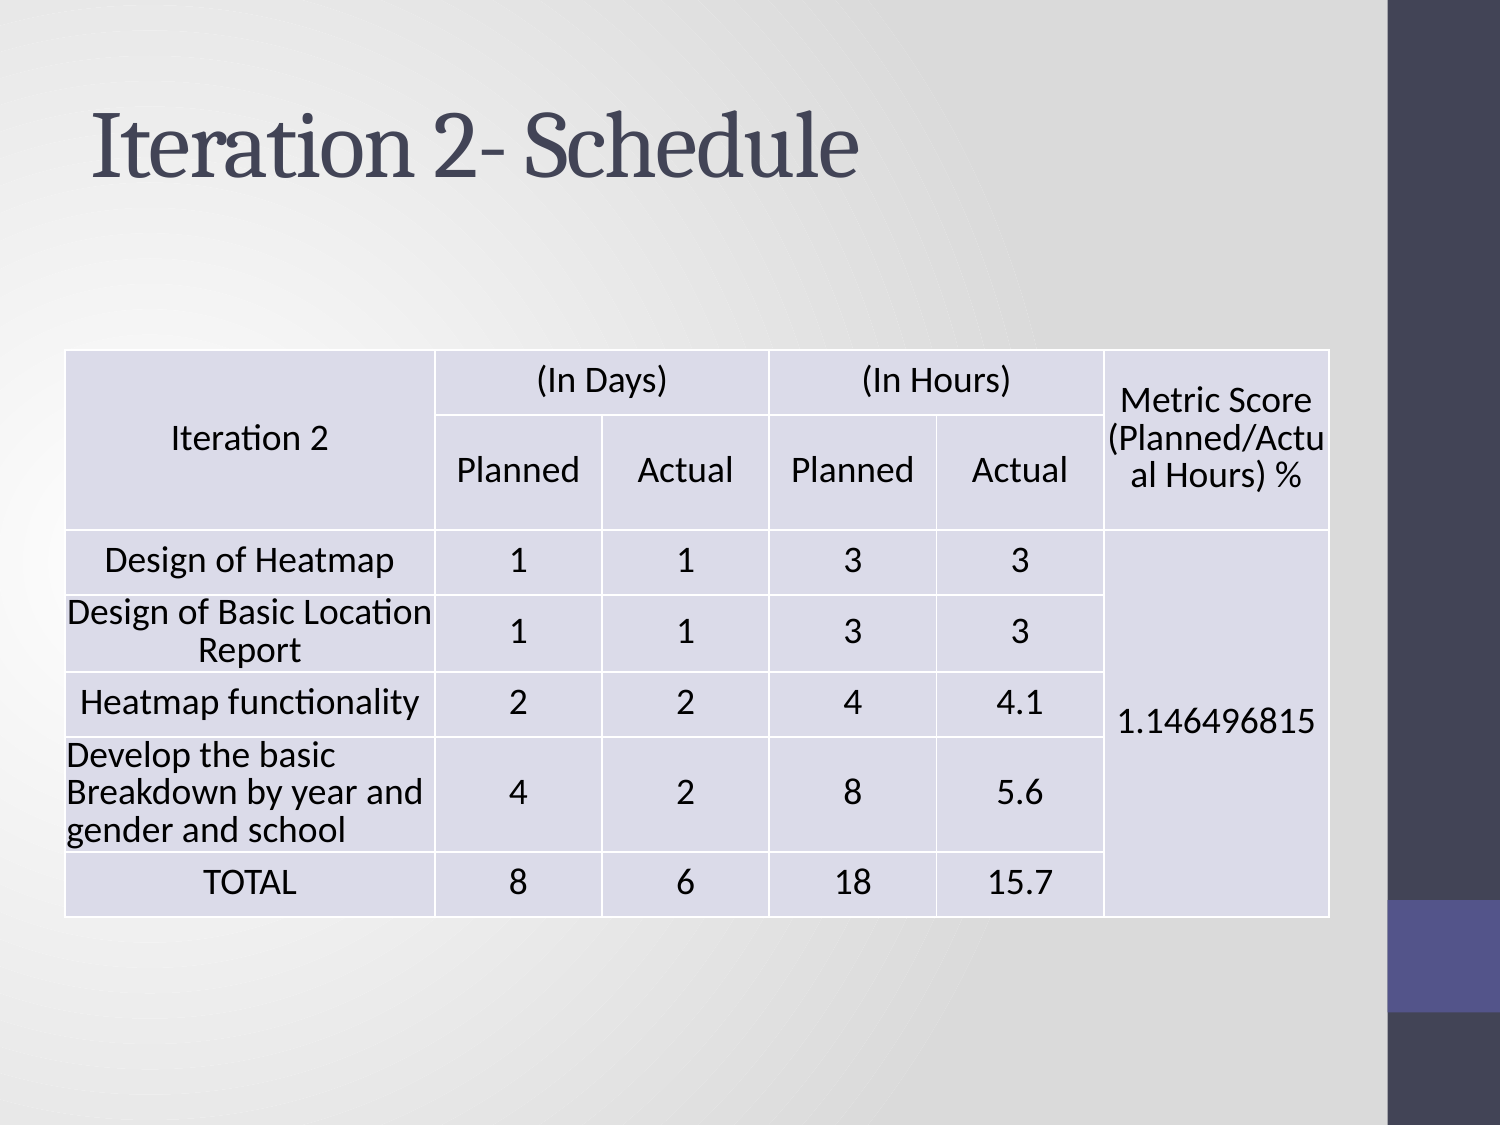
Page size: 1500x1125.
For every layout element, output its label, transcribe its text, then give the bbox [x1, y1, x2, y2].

table_cell 1 [436, 531, 601, 594]
table_cell 15.7 [937, 853, 1103, 916]
table_cell 6 [603, 853, 768, 916]
table_cell 1.146496815 [1105, 531, 1328, 916]
table_cell Actual [937, 416, 1103, 529]
table_cell 3 [937, 596, 1103, 671]
table_cell 4 [436, 738, 601, 851]
table_cell 18 [770, 853, 936, 916]
table_cell 8 [436, 853, 601, 916]
table_cell 3 [937, 531, 1103, 594]
table_header Metric Score (Planned/Actual Hours) % [1105, 351, 1328, 529]
table_header (In Days) [436, 351, 768, 414]
table_cell Develop the basic Breakdown by year and gender and school [66, 738, 434, 851]
title Iteration 2- Schedule [75, 45, 1325, 233]
table_cell Heatmap functionality [66, 673, 434, 736]
table_cell Design of Heatmap [66, 531, 434, 594]
table_cell 2 [603, 738, 768, 851]
table_cell Planned [770, 416, 936, 529]
table_cell Planned [436, 416, 601, 529]
table_cell 5.6 [937, 738, 1103, 851]
table_cell 1 [603, 531, 768, 594]
table_cell 1 [436, 596, 601, 671]
table_cell 4 [770, 673, 936, 736]
table_cell 3 [770, 531, 936, 594]
table_cell 4.1 [937, 673, 1103, 736]
table_cell 1 [603, 596, 768, 671]
table_cell 2 [603, 673, 768, 736]
table_cell Actual [603, 416, 768, 529]
table_header (In Hours) [770, 351, 1103, 414]
table_cell 8 [770, 738, 936, 851]
table_header Iteration 2 [66, 351, 434, 529]
table_cell Design of Basic Location Report [66, 596, 434, 671]
table_cell 2 [436, 673, 601, 736]
table_cell 3 [770, 596, 936, 671]
table_cell TOTAL [66, 853, 434, 916]
